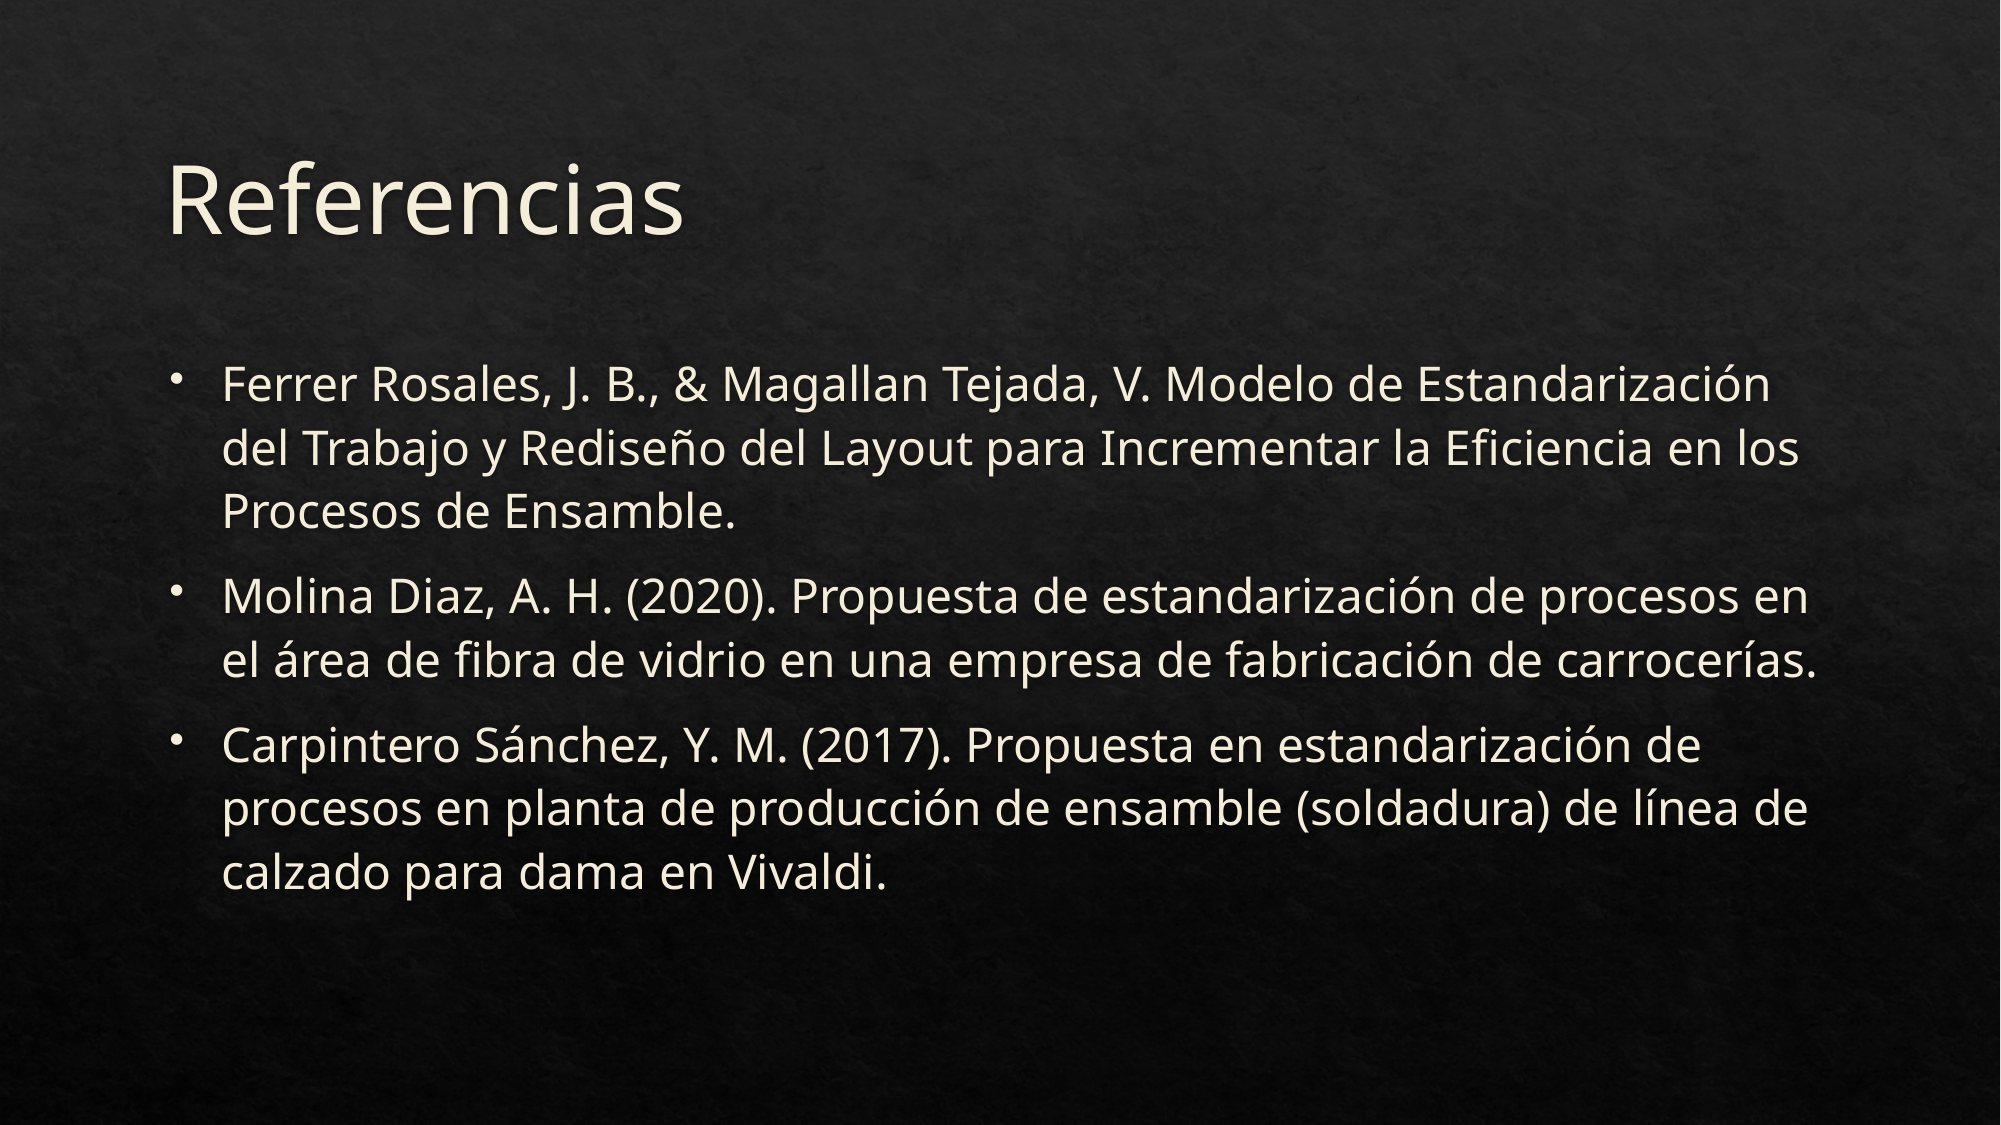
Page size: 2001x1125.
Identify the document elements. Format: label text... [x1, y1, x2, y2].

list Ferrer Rosales, J. B., & Magallan Tejada, V. Modelo de Estandarización del Trabajo y Rediseño del Layout para Incrementar la Eficiencia en los Procesos de Ensamble. Molina Diaz, A. H. (2020). Propuesta de estandarización de procesos en el área de fibra de vidrio en una empresa de fabricación de carrocerías. Carpintero Sánchez, Y. M. (2017). Propuesta en estandarización de procesos en planta de producción de ensamble (soldadura) de línea de calzado para dama en Vivaldi. [149, 340, 1849, 950]
title Referencias [149, 99, 1849, 307]
